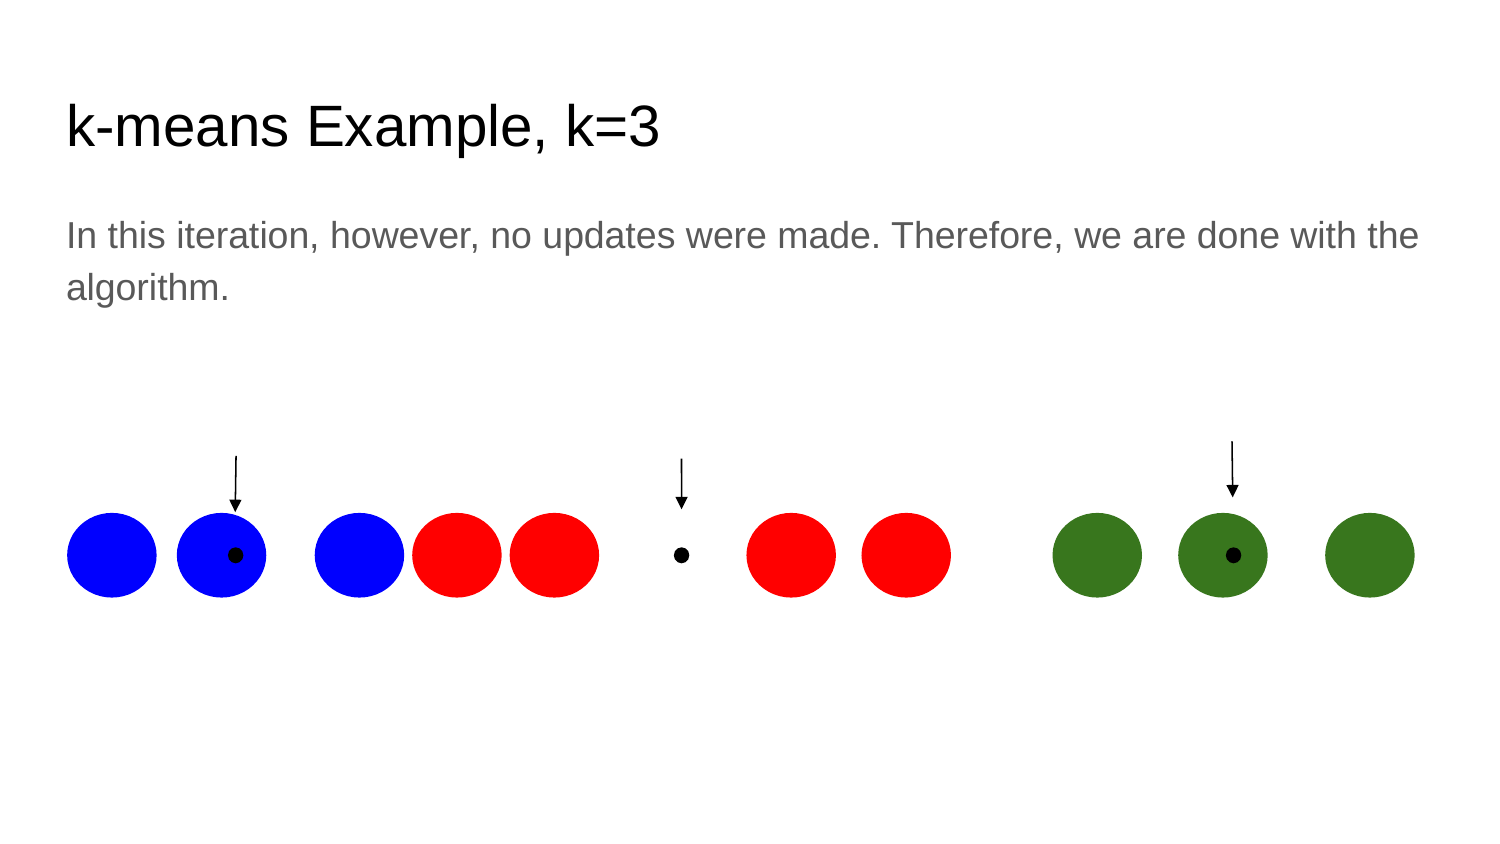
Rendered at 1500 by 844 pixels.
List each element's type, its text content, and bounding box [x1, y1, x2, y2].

title k-means Example, k=3 [51, 72, 1449, 167]
text_box [861, 512, 951, 598]
text_box [67, 512, 157, 598]
text_box [509, 512, 600, 598]
text_box [227, 547, 244, 564]
text_box [746, 512, 836, 598]
text_box [1225, 547, 1242, 564]
text_box [314, 512, 405, 598]
text_box [412, 512, 502, 598]
text_box [1178, 512, 1268, 598]
text_box [1325, 512, 1415, 598]
text_box [1052, 512, 1143, 598]
text_box [176, 512, 267, 598]
list In this iteration, however, no updates were made. Therefore, we are done with the algorithm. [51, 189, 1449, 750]
text_box [673, 547, 690, 564]
